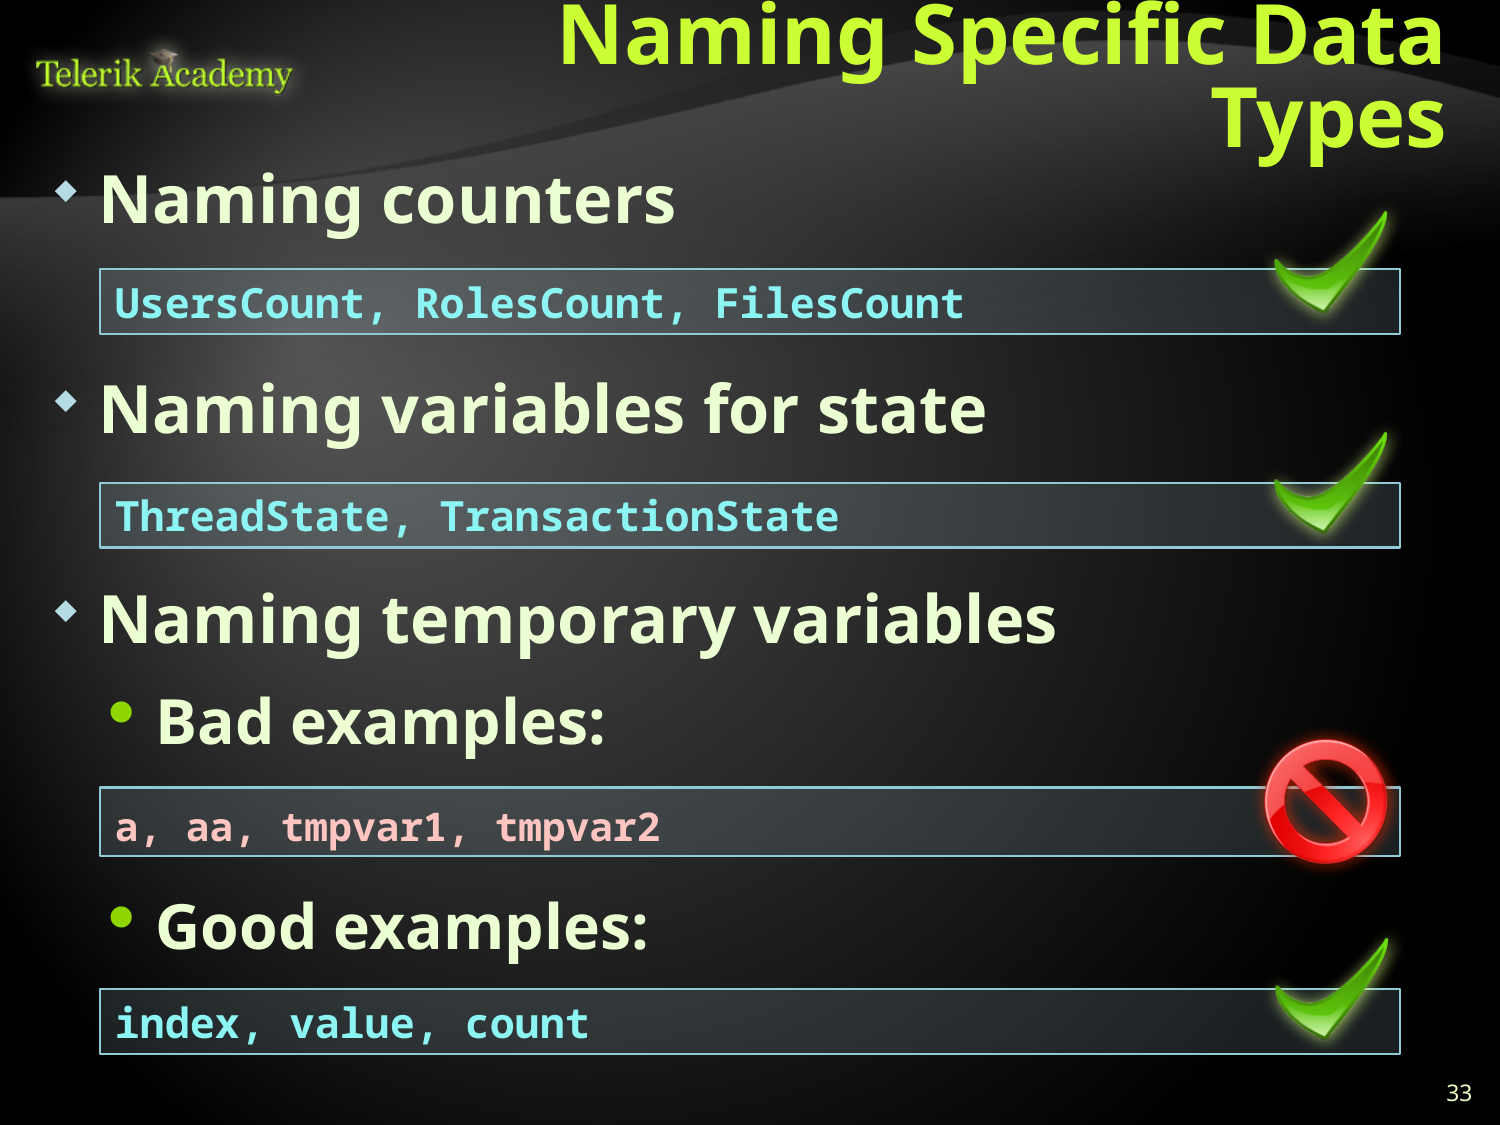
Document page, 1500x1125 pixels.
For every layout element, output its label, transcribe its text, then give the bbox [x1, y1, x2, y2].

text_box [1253, 411, 1401, 535]
text_box UsersCount, RolesCount, FilesCount [99, 268, 1257, 334]
text_box ThreadState, TransactionState [99, 482, 1252, 548]
text_box index, value, count [99, 989, 1255, 1054]
picture [0, 0, 1500, 1125]
text_box [1253, 190, 1401, 315]
text_box [1254, 917, 1403, 1058]
text_box a, aa, tmpvar1, tmpvar2 [99, 787, 1250, 857]
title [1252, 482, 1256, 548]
slide_number 33 [1412, 1074, 1488, 1113]
text_box [1252, 268, 1256, 330]
title Naming Specific Data Types [300, 12, 1463, 149]
list Naming counters Naming variables for state Naming temporary variables Bad examples: Good examples: [37, 149, 1463, 1075]
